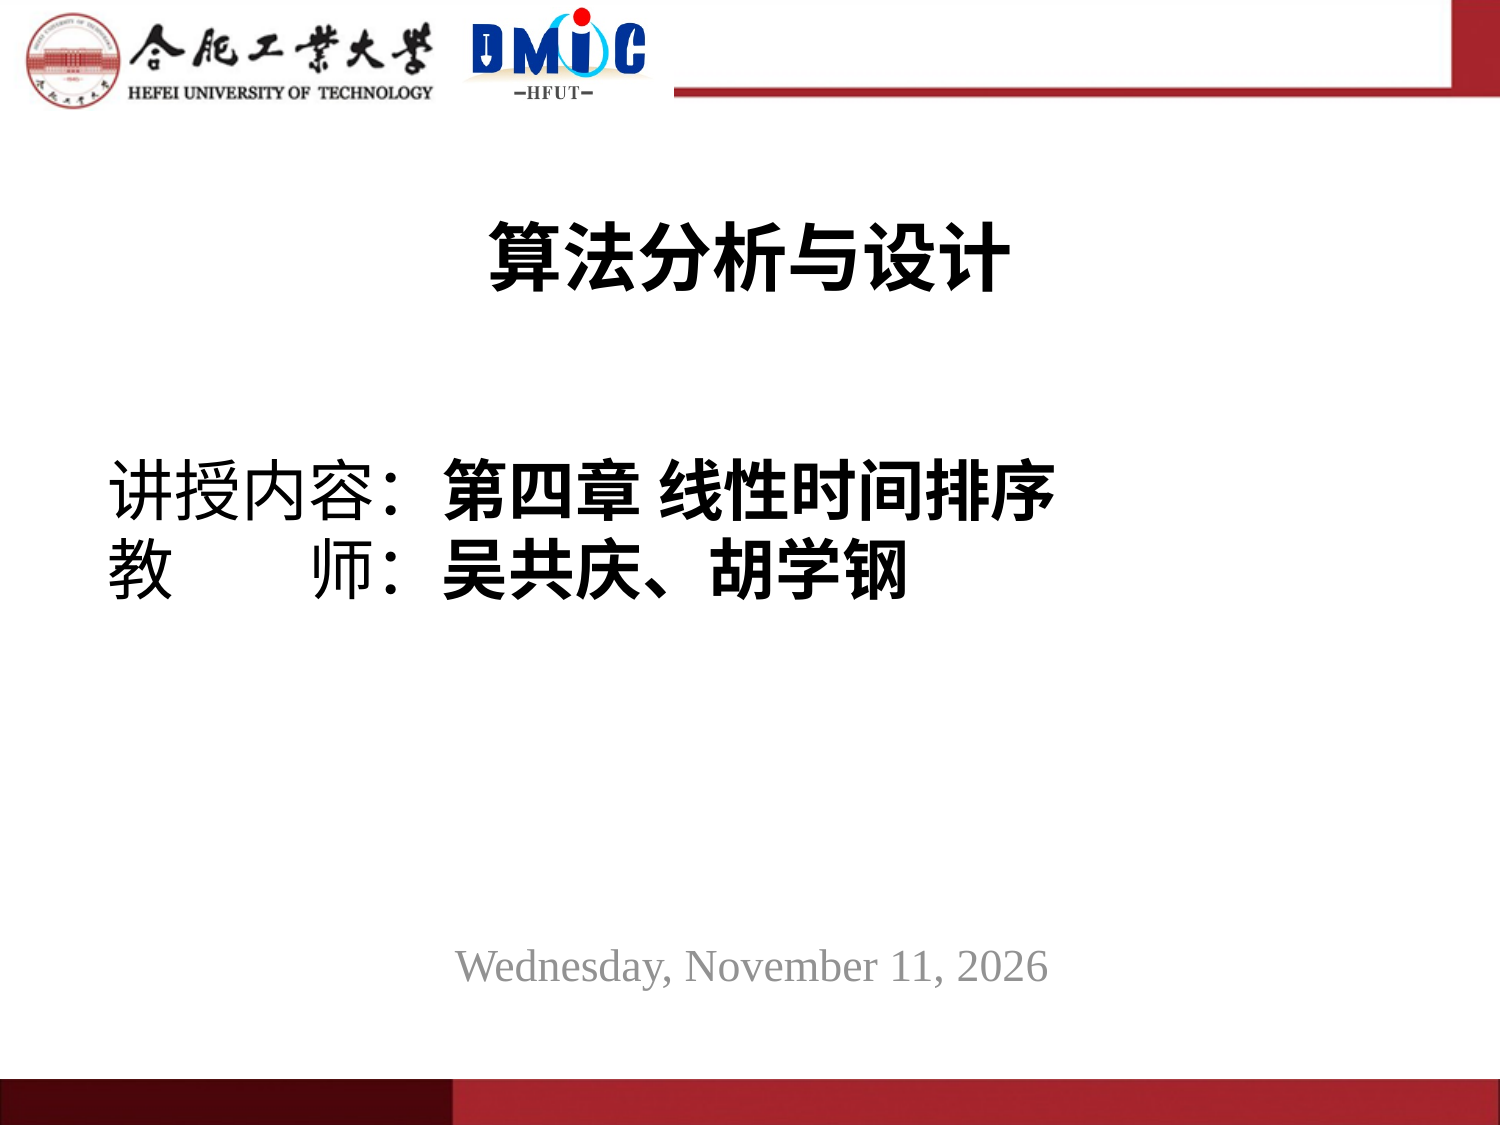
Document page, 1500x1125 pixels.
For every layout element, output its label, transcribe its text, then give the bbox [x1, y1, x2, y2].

text_box 讲授内容：第四章 线性时间排序 教 师：吴共庆、胡学钢 [93, 364, 1426, 693]
picture [0, 0, 1500, 111]
picture [0, 1079, 1500, 1125]
title 算法分析与设计 [112, 184, 1388, 327]
subtitle 2020年11月24日 [226, 928, 1278, 1000]
